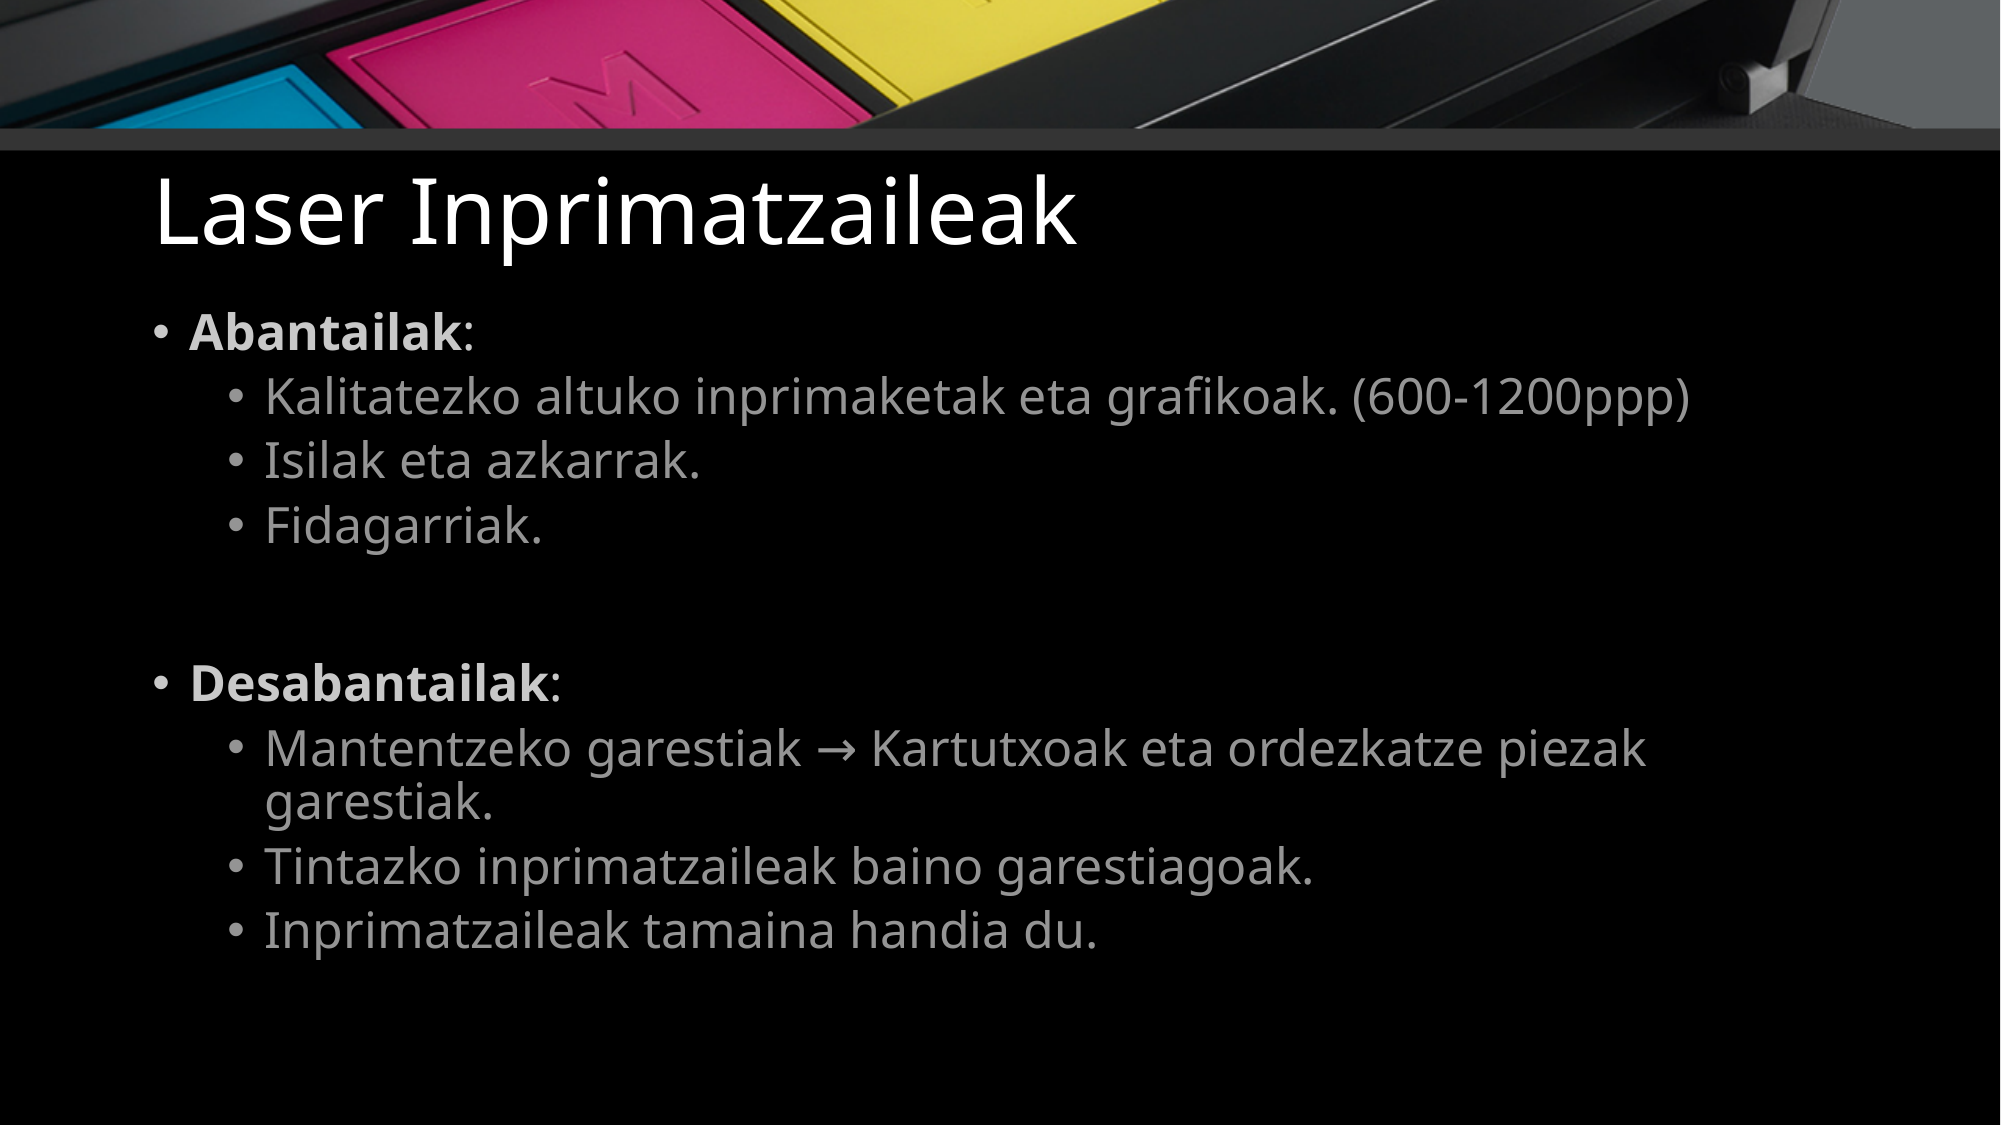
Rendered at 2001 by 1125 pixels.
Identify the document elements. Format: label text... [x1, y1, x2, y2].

picture [0, 0, 2001, 1125]
title Laser Inprimatzaileak [137, 149, 1863, 280]
list Abantailak: Kalitatezko altuko inprimaketak eta grafikoak. (600-1200ppp) Isilak eta azkarrak. Fidagarriak. Desabantailak: Mantentzeko garestiak → Kartutxoak eta ordezkatze piezak garestiak. Tintazko inprimatzaileak baino garestiagoak. Inprimatzaileak tamaina handia du. [137, 299, 1863, 1014]
